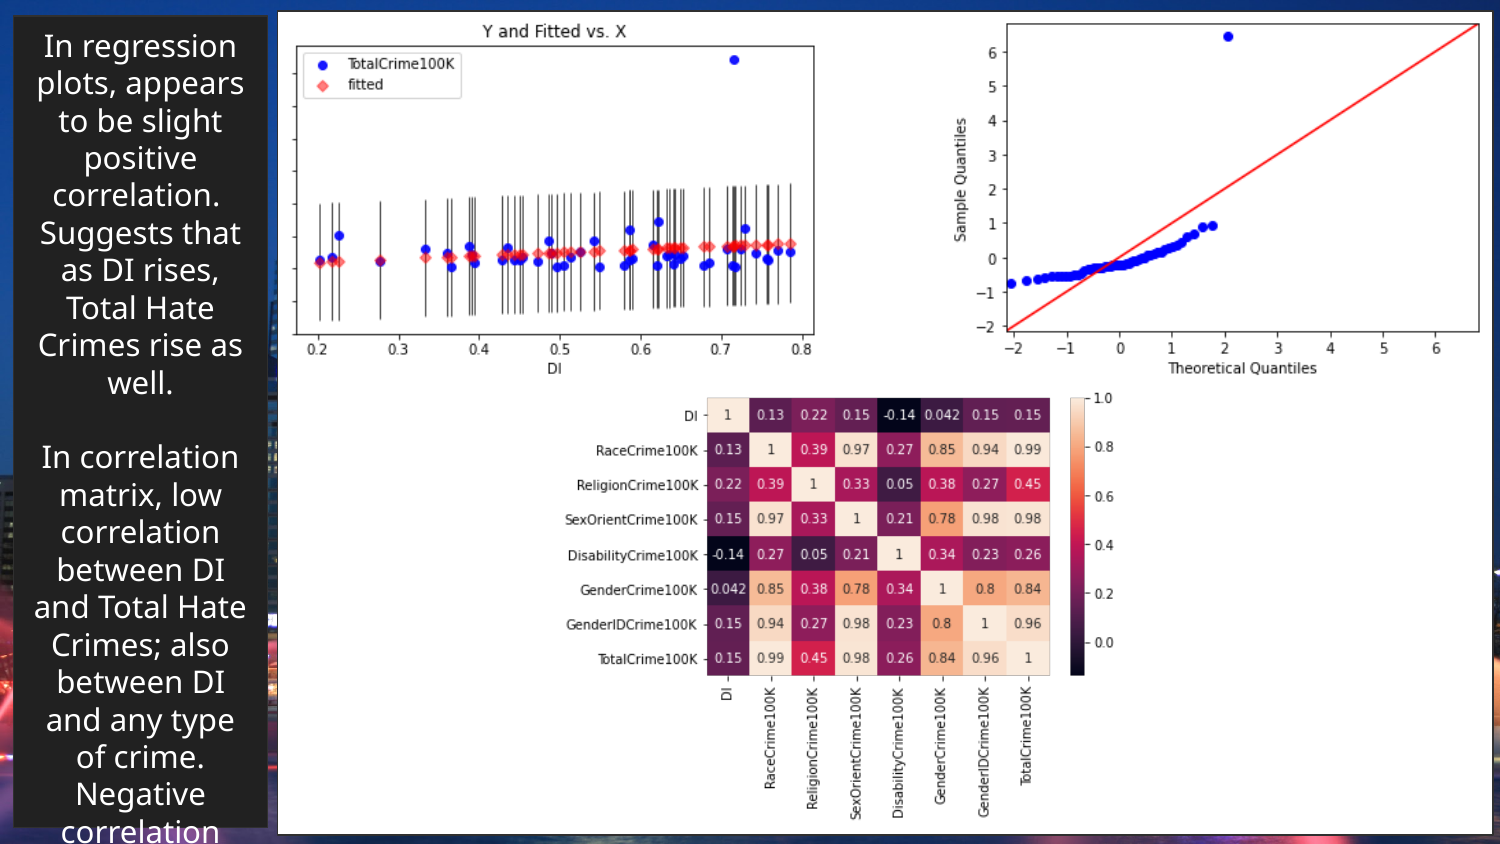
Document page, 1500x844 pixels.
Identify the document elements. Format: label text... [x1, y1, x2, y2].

picture [0, 0, 1500, 844]
text_box In regression plots, appears to be slight positive correlation. Suggests that as DI rises, Total Hate Crimes rise as well. In correlation matrix, low correlation between DI and Total Hate Crimes; also between DI and any type of crime. Negative correlation with Disability Crime. [13, 10, 268, 844]
text_box [277, 10, 1494, 836]
